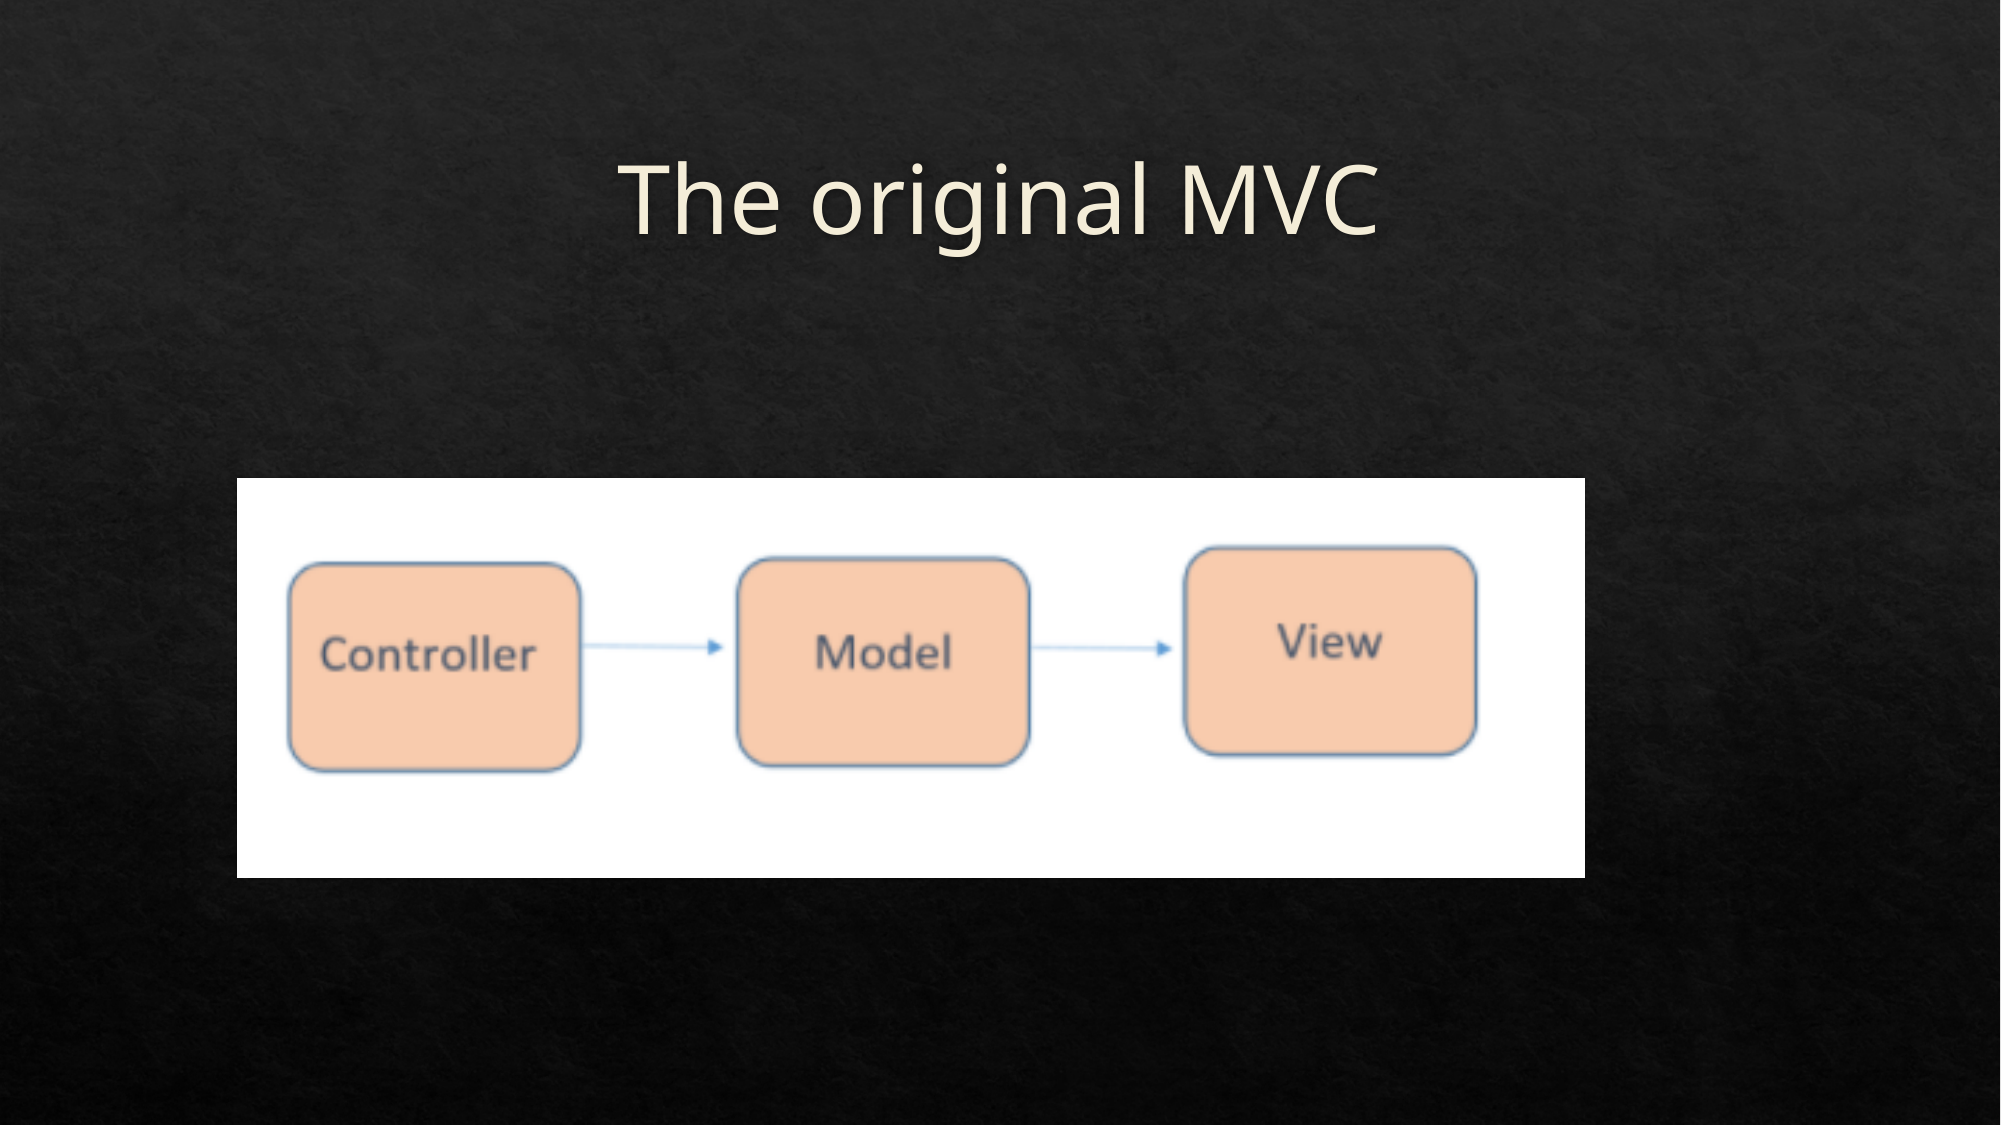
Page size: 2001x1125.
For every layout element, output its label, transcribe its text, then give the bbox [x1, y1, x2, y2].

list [237, 478, 1585, 878]
title The original MVC [149, 99, 1849, 307]
